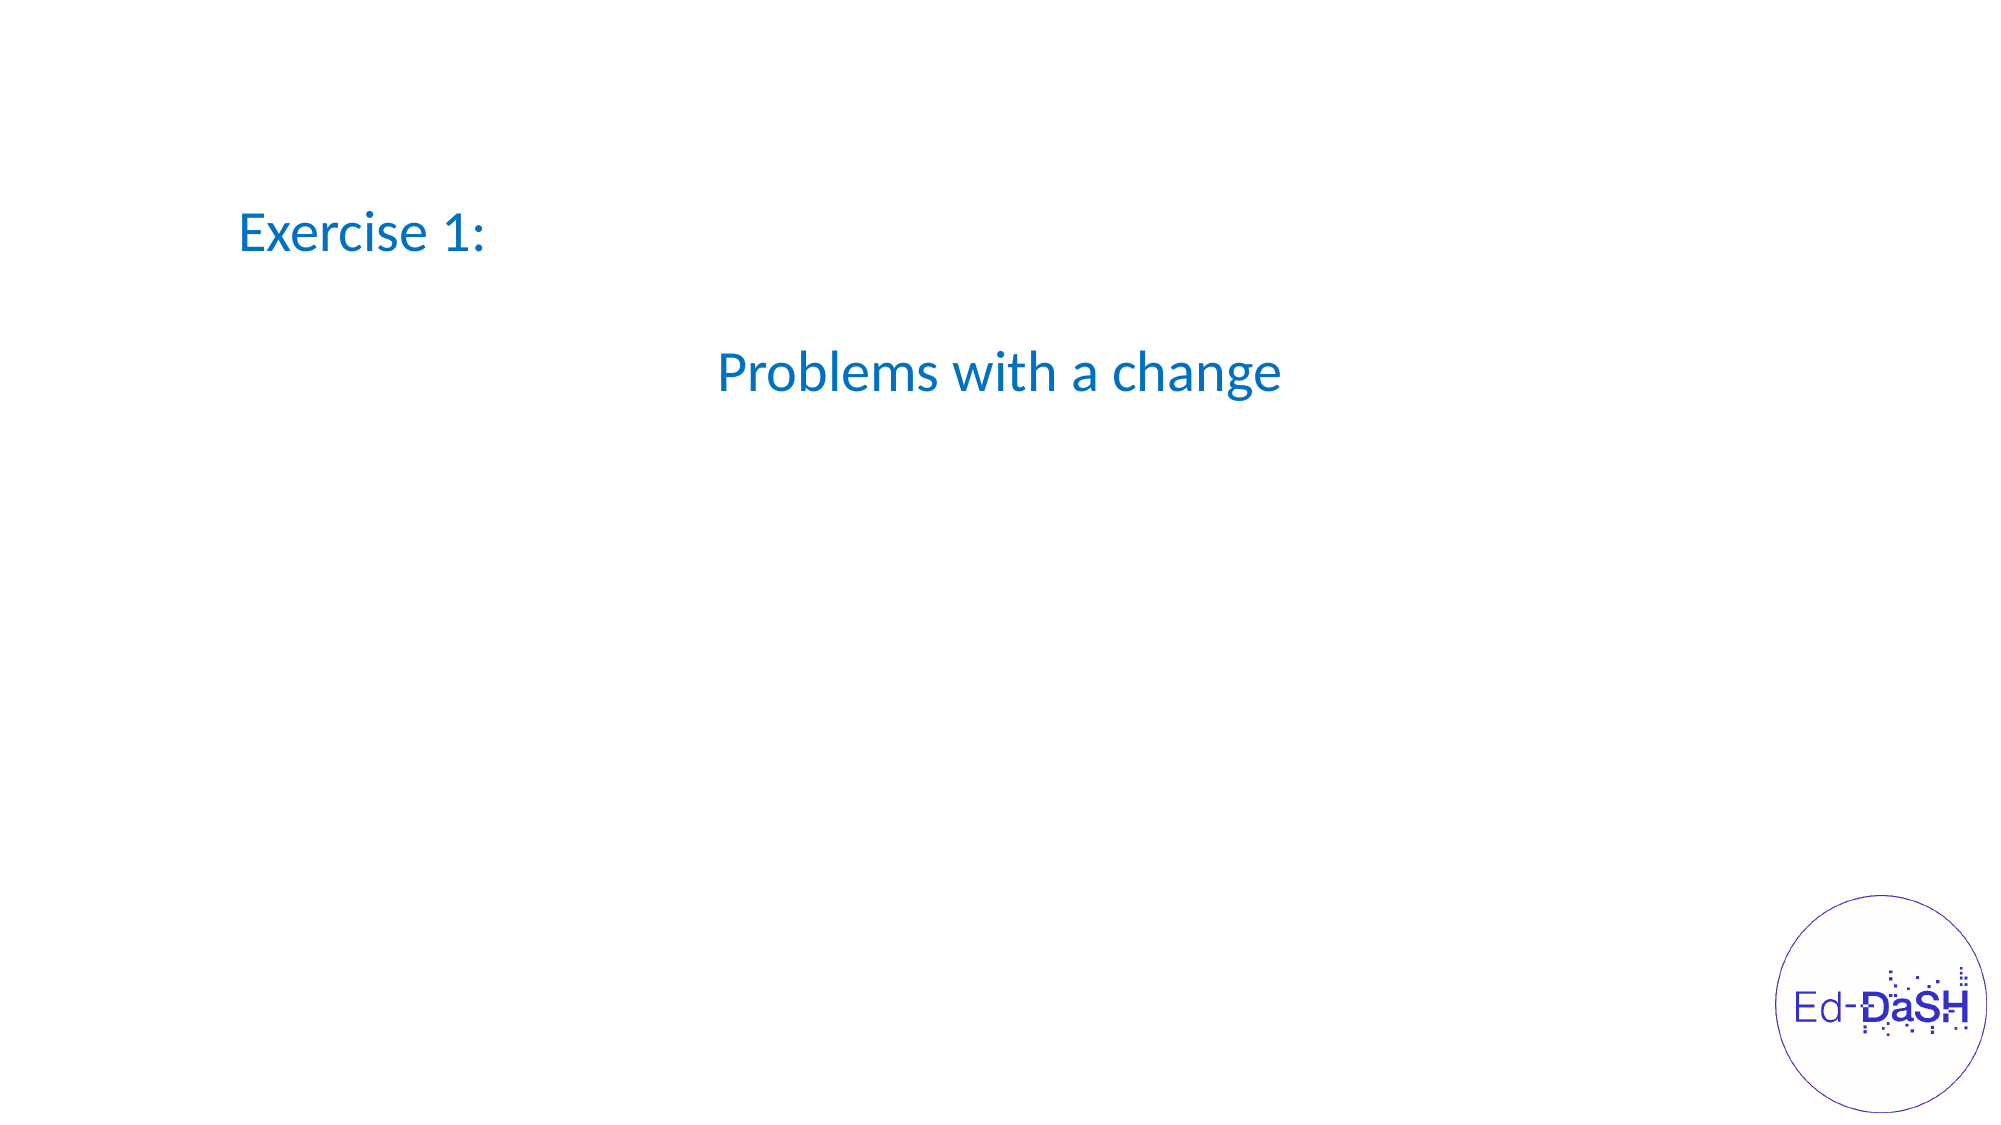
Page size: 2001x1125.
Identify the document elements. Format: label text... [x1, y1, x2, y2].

text_box Exercise 1: Problems with a change [223, 185, 1777, 410]
picture [1774, 895, 1987, 1113]
